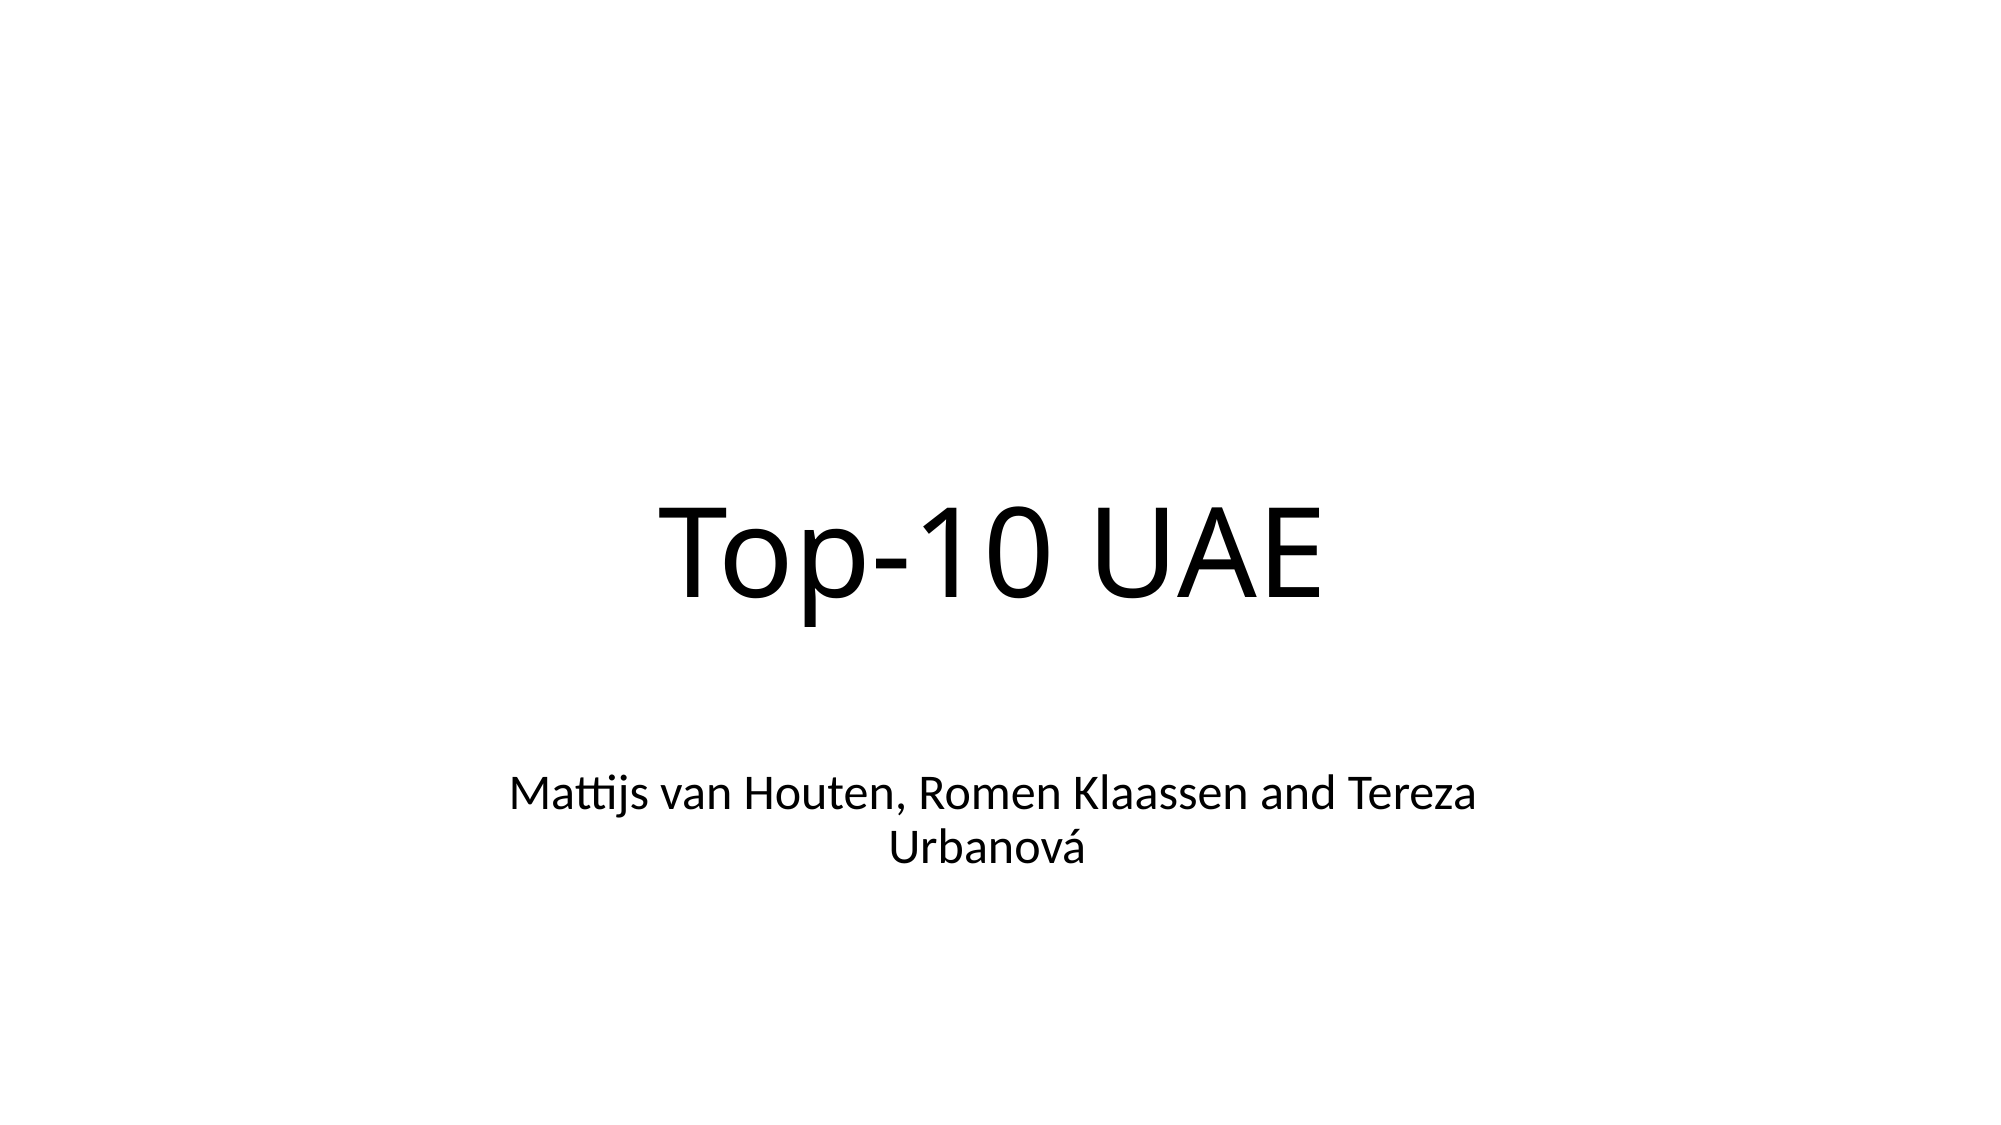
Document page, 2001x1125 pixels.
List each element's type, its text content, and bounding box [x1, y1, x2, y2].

title Top-10 UAE [406, 398, 1580, 716]
subtitle Mattijs van Houten, Romen Klaassen and Tereza Urbanová [406, 746, 1580, 861]
